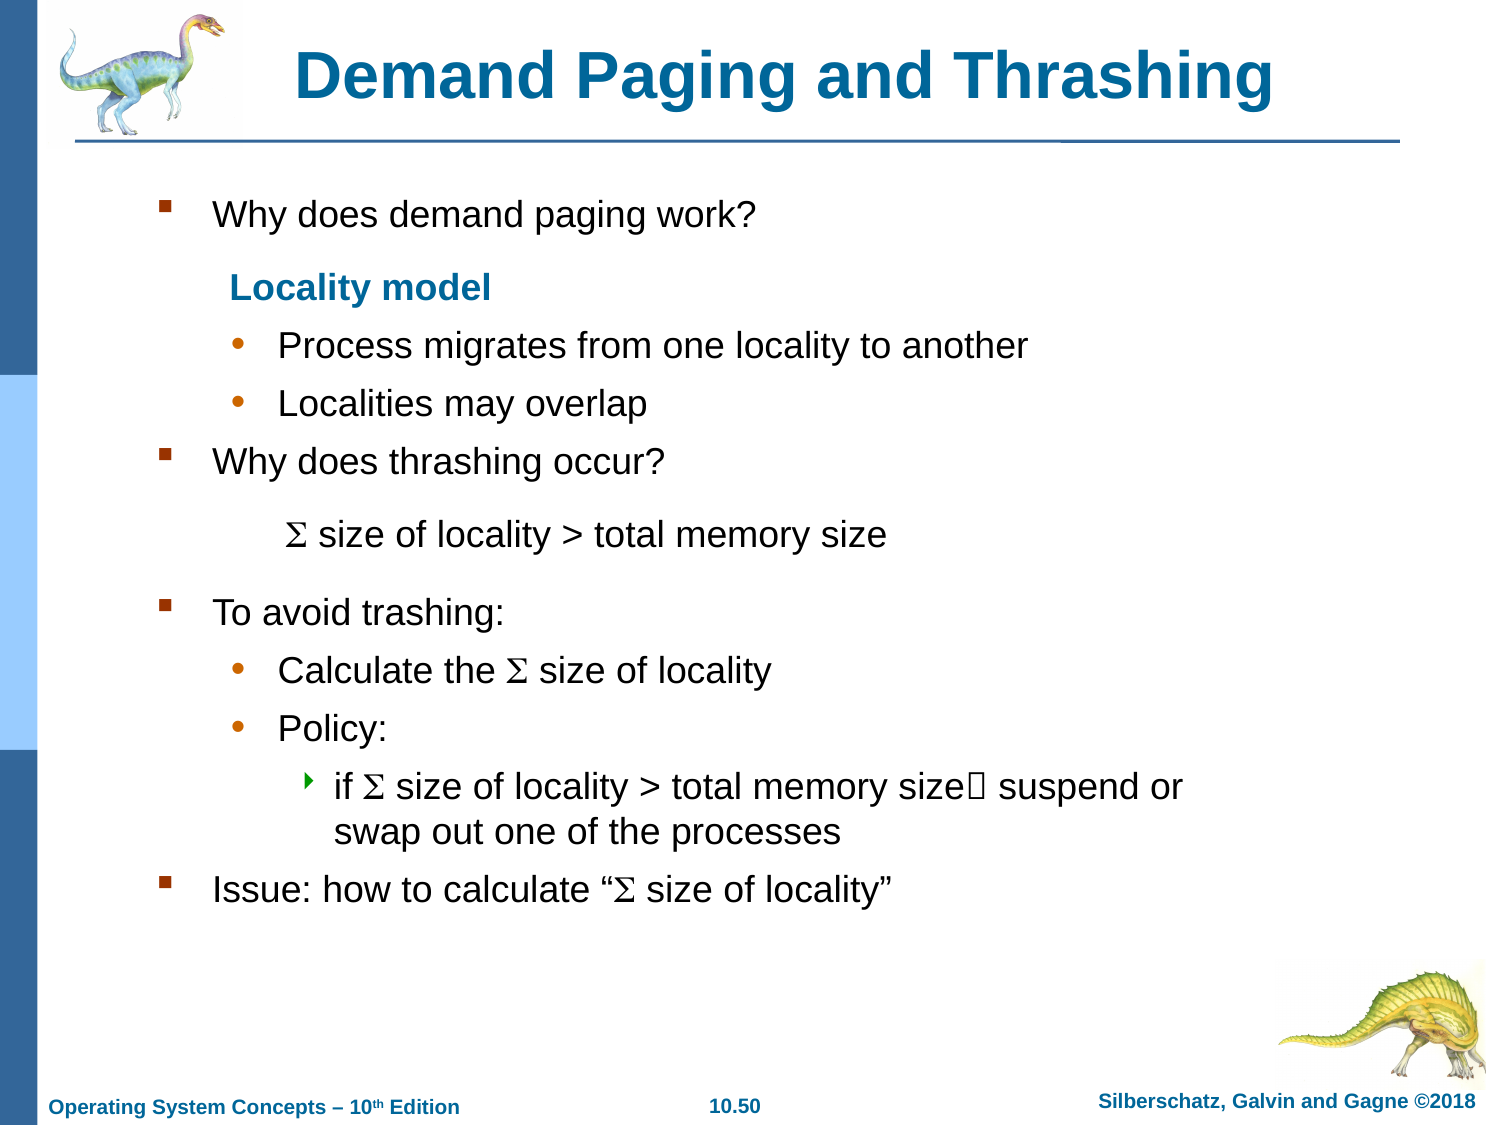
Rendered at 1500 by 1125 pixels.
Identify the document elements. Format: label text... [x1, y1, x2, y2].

list Why does demand paging work? Locality model Process migrates from one locality to another Localities may overlap Why does thrashing occur?  size of locality > total memory size To avoid trashing: Calculate the  size of locality Policy: if  size of locality > total memory size suspend or swap out one of the processes Issue: how to calculate “ size of locality” [140, 182, 1284, 962]
picture [1275, 959, 1486, 1090]
picture [46, 0, 243, 149]
title Demand Paging and Thrashing [207, 24, 1382, 120]
